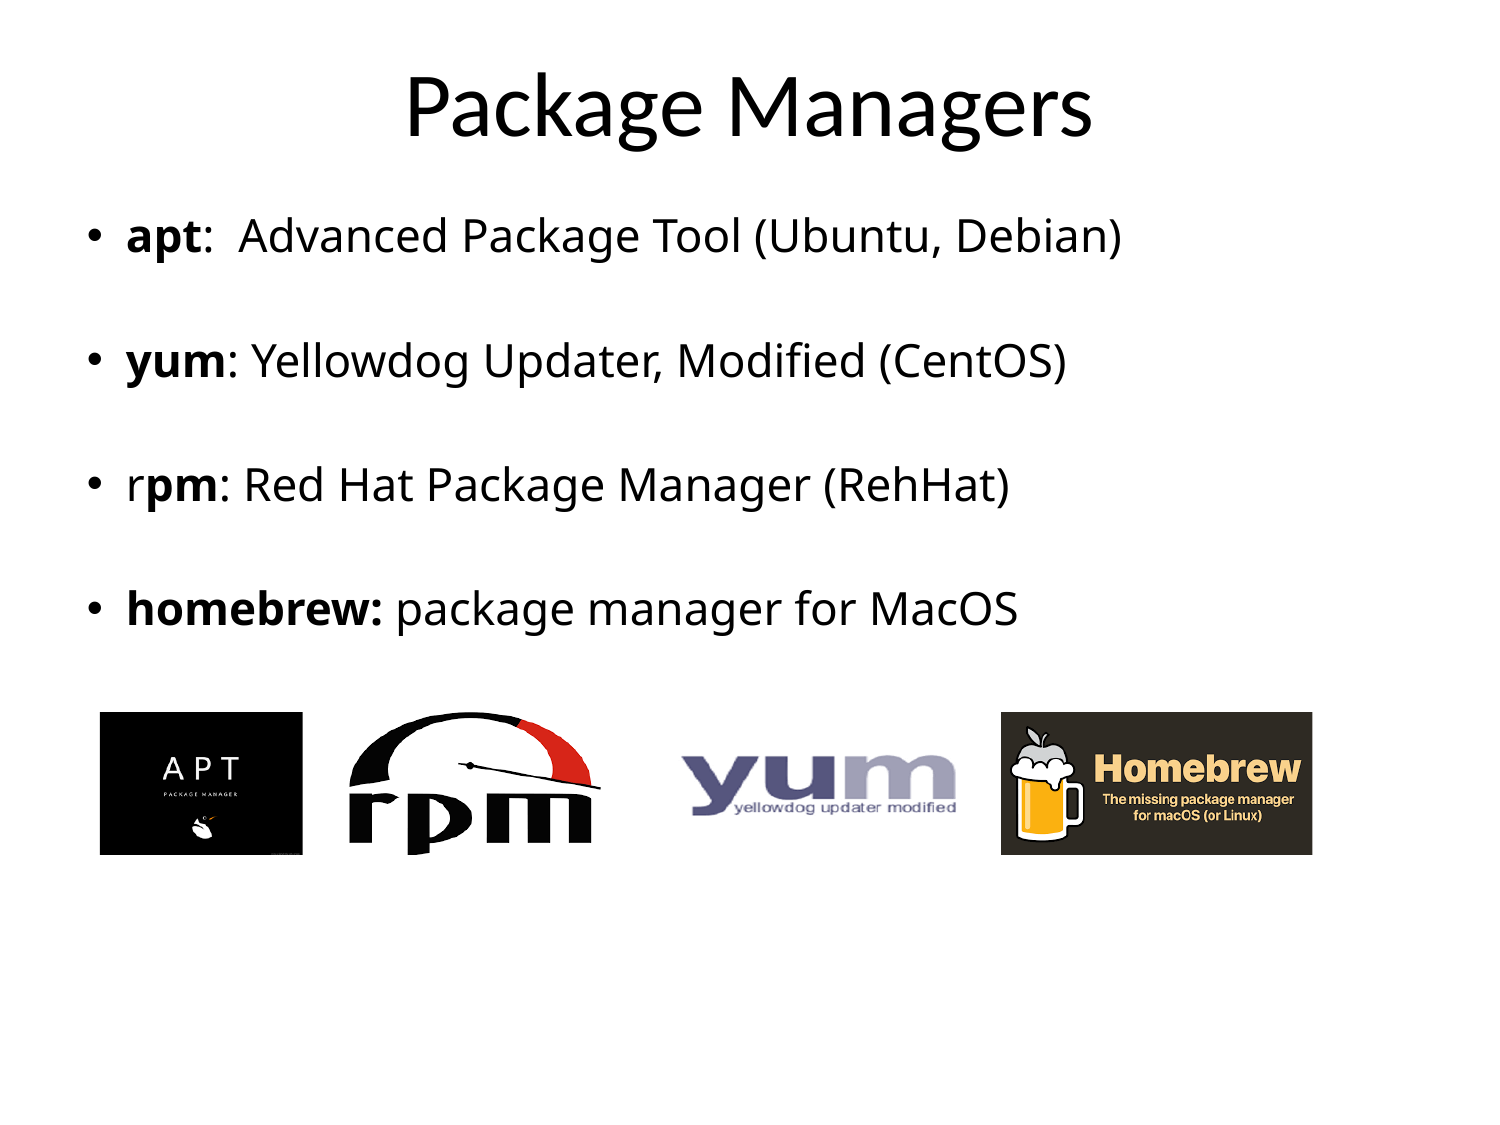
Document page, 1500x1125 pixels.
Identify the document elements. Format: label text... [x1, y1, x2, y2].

picture [346, 712, 603, 855]
text_box Package Managers [91, 49, 1409, 158]
picture [1000, 712, 1313, 855]
picture [99, 712, 303, 855]
picture [677, 712, 958, 855]
text_box apt: Advanced Package Tool (Ubuntu, Debian) yum: Yellowdog Updater, Modified (CentOS) rpm: Red Hat Package Manager (RehHat) homebrew: package manager for MacOS [47, 199, 1409, 697]
